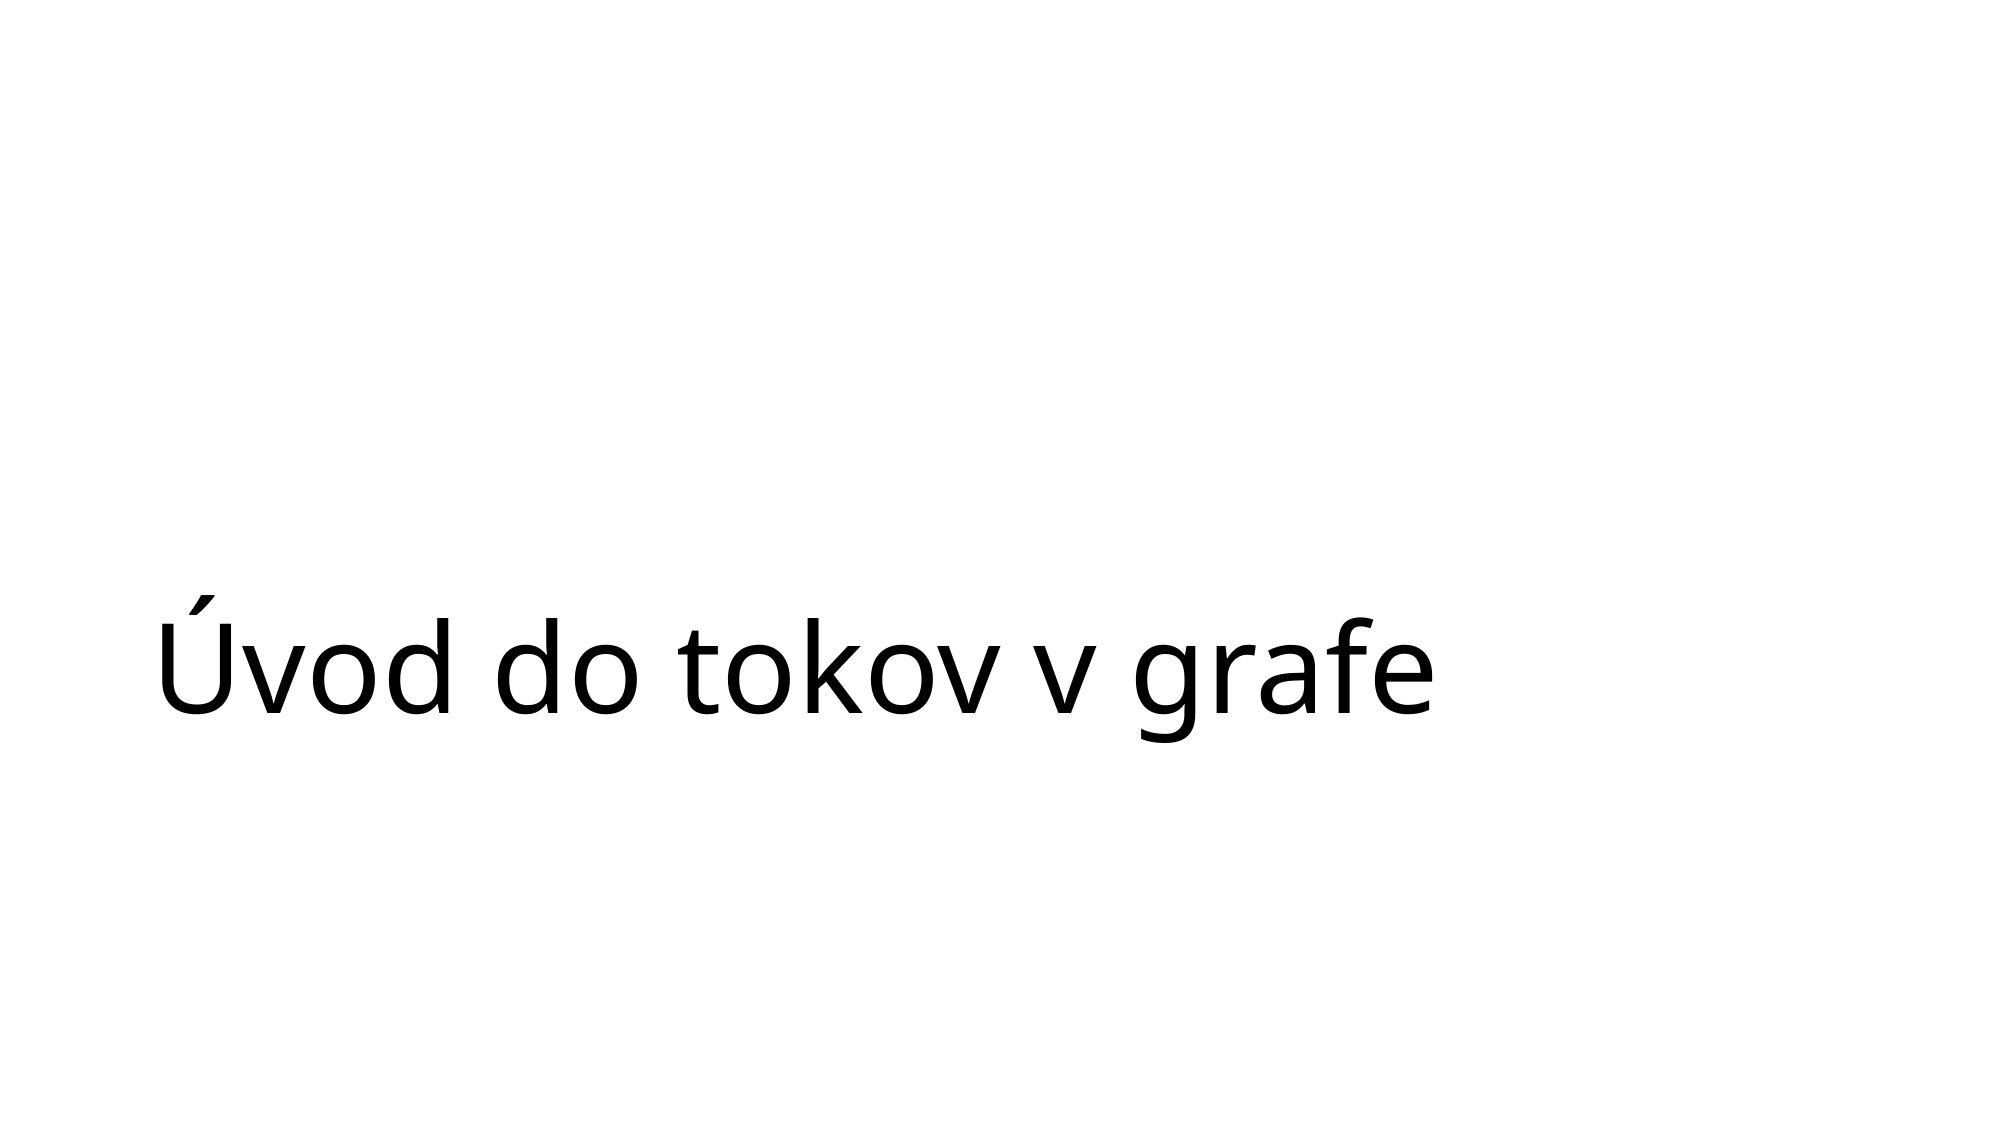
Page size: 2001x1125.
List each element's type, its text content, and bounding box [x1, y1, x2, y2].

title Úvod do tokov v grafe [136, 280, 1862, 749]
